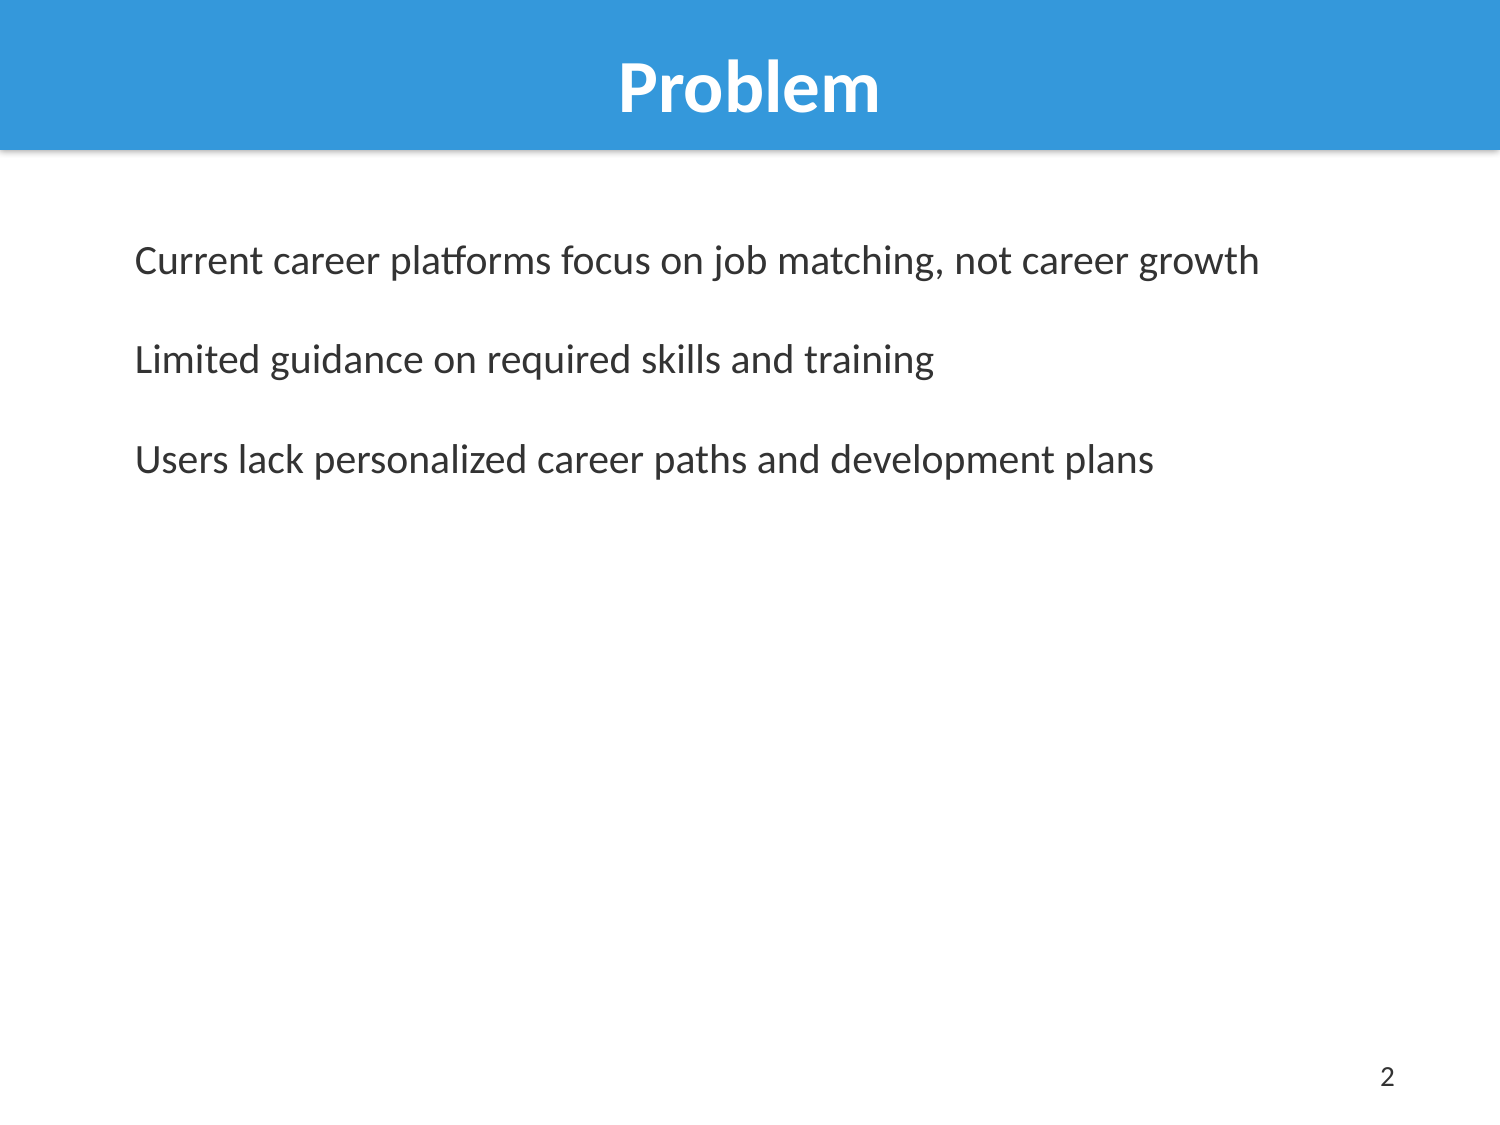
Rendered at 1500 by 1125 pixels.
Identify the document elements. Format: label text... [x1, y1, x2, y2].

text_box 2 [1365, 1049, 1410, 1100]
text_box [0, 0, 1500, 151]
text_box Problem [603, 29, 897, 135]
text_box Current career platforms focus on job matching, not career growth Limited guidance on required skills and training Users lack personalized career paths and development plans [119, 224, 1380, 490]
